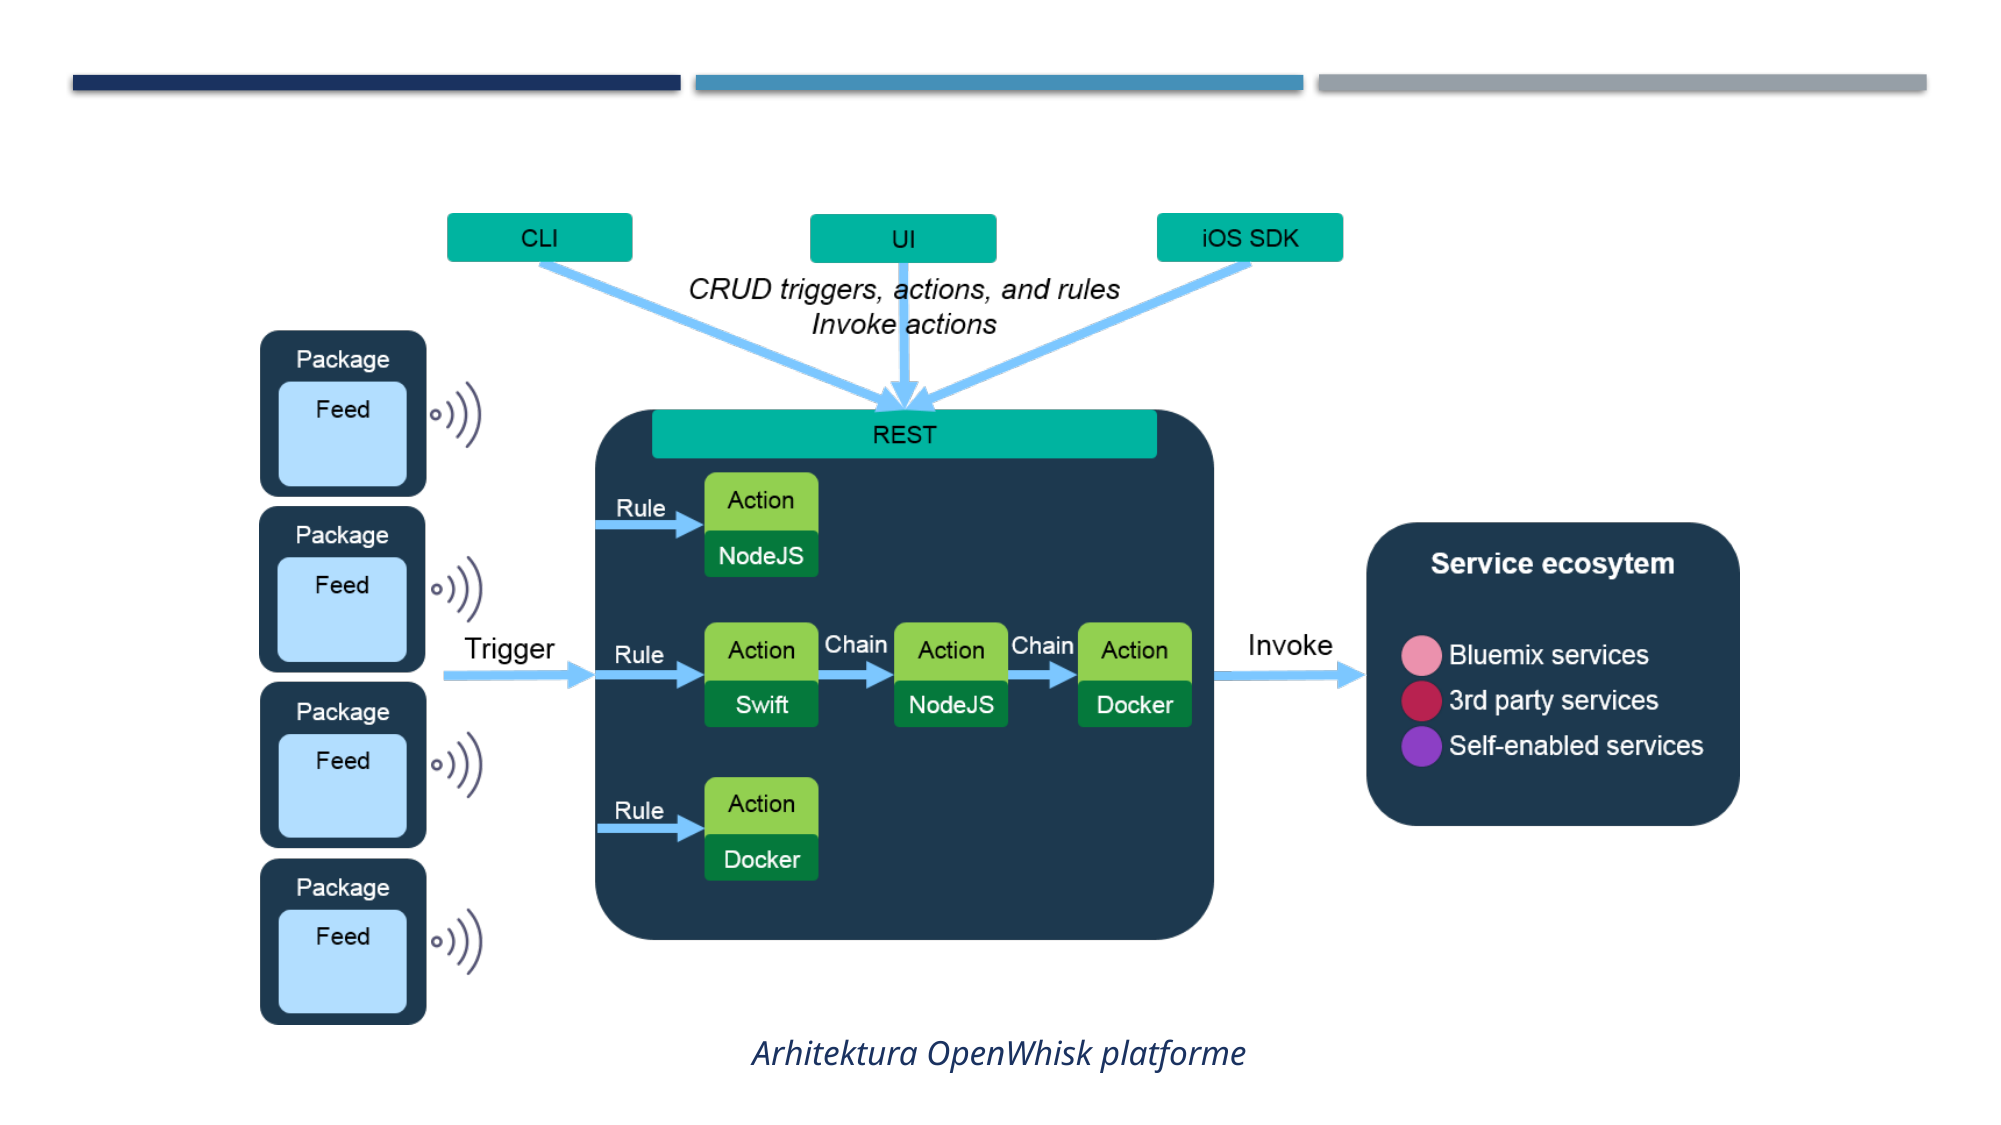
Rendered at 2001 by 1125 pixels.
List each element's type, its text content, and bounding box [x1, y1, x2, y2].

picture [259, 212, 1741, 1026]
text_box Arhitektura OpenWhisk platforme [631, 1035, 1369, 1080]
